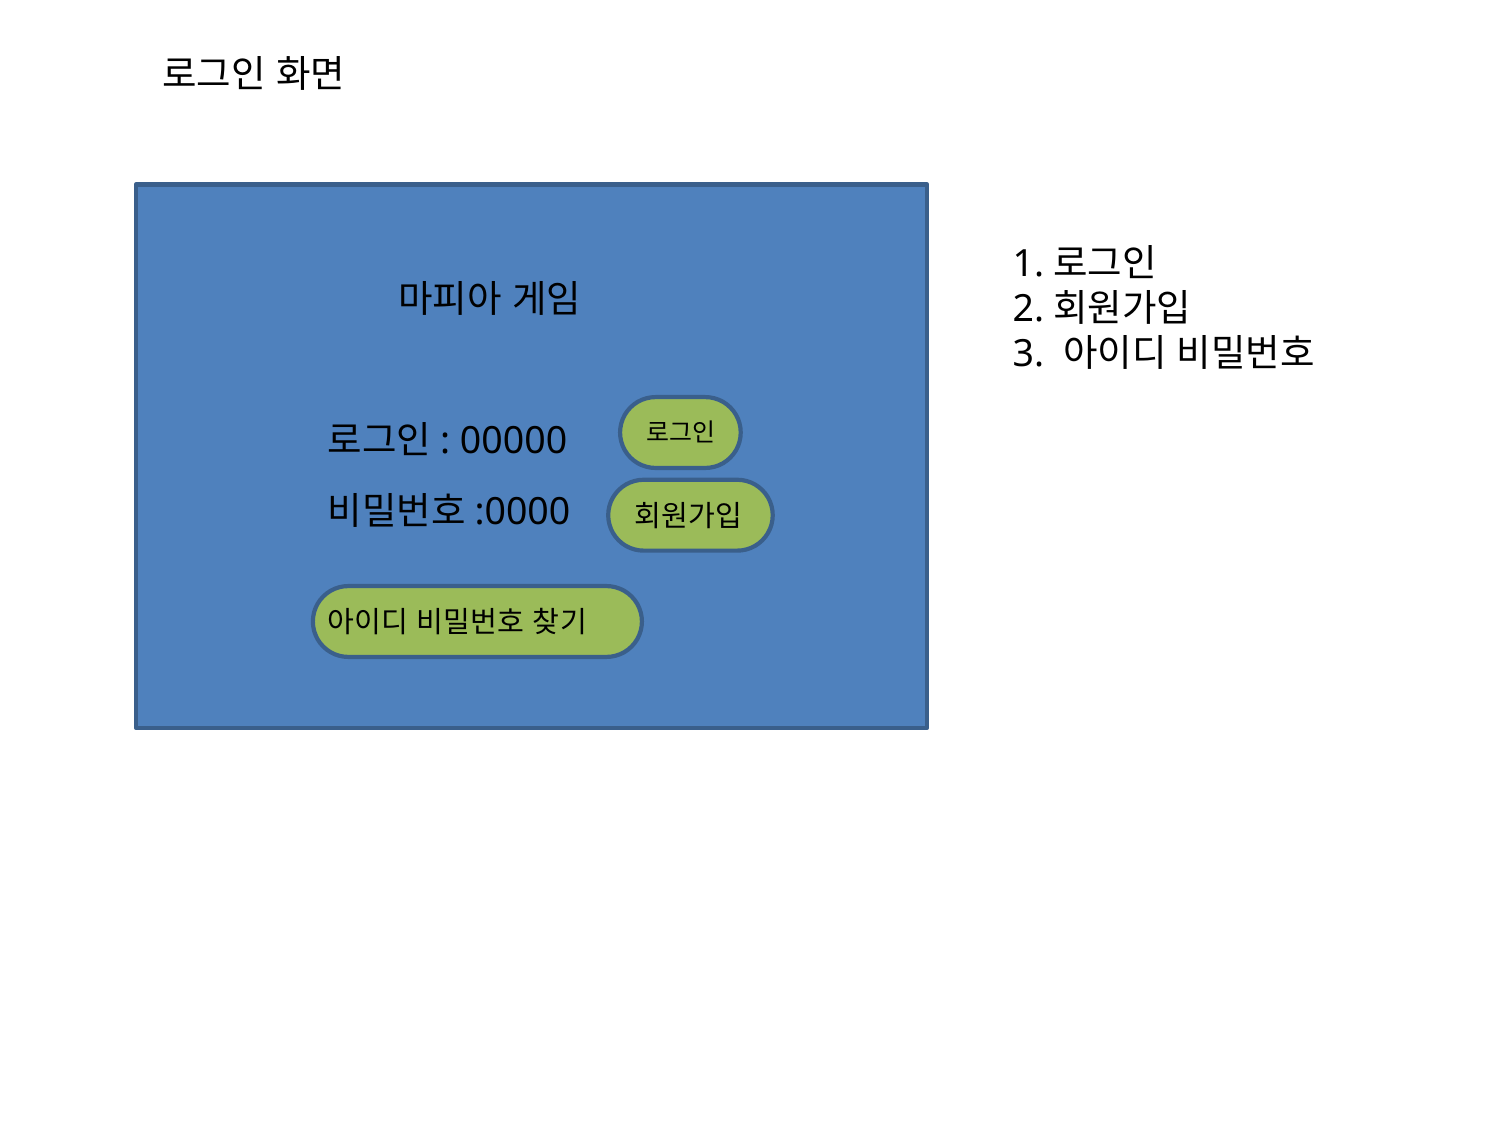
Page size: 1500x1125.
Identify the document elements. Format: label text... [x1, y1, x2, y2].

text_box [134, 182, 929, 730]
text_box 마피아 게임 [383, 267, 644, 327]
text_box 1.로그인 2.회원가입 3. 아이디 비밀번호 [998, 231, 1424, 382]
text_box 로그인: 00000 [312, 408, 614, 469]
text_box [607, 479, 786, 551]
text_box 비밀번호:0000 [312, 479, 606, 540]
text_box 로그인 화면 [147, 42, 514, 103]
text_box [619, 396, 741, 469]
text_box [312, 585, 668, 683]
